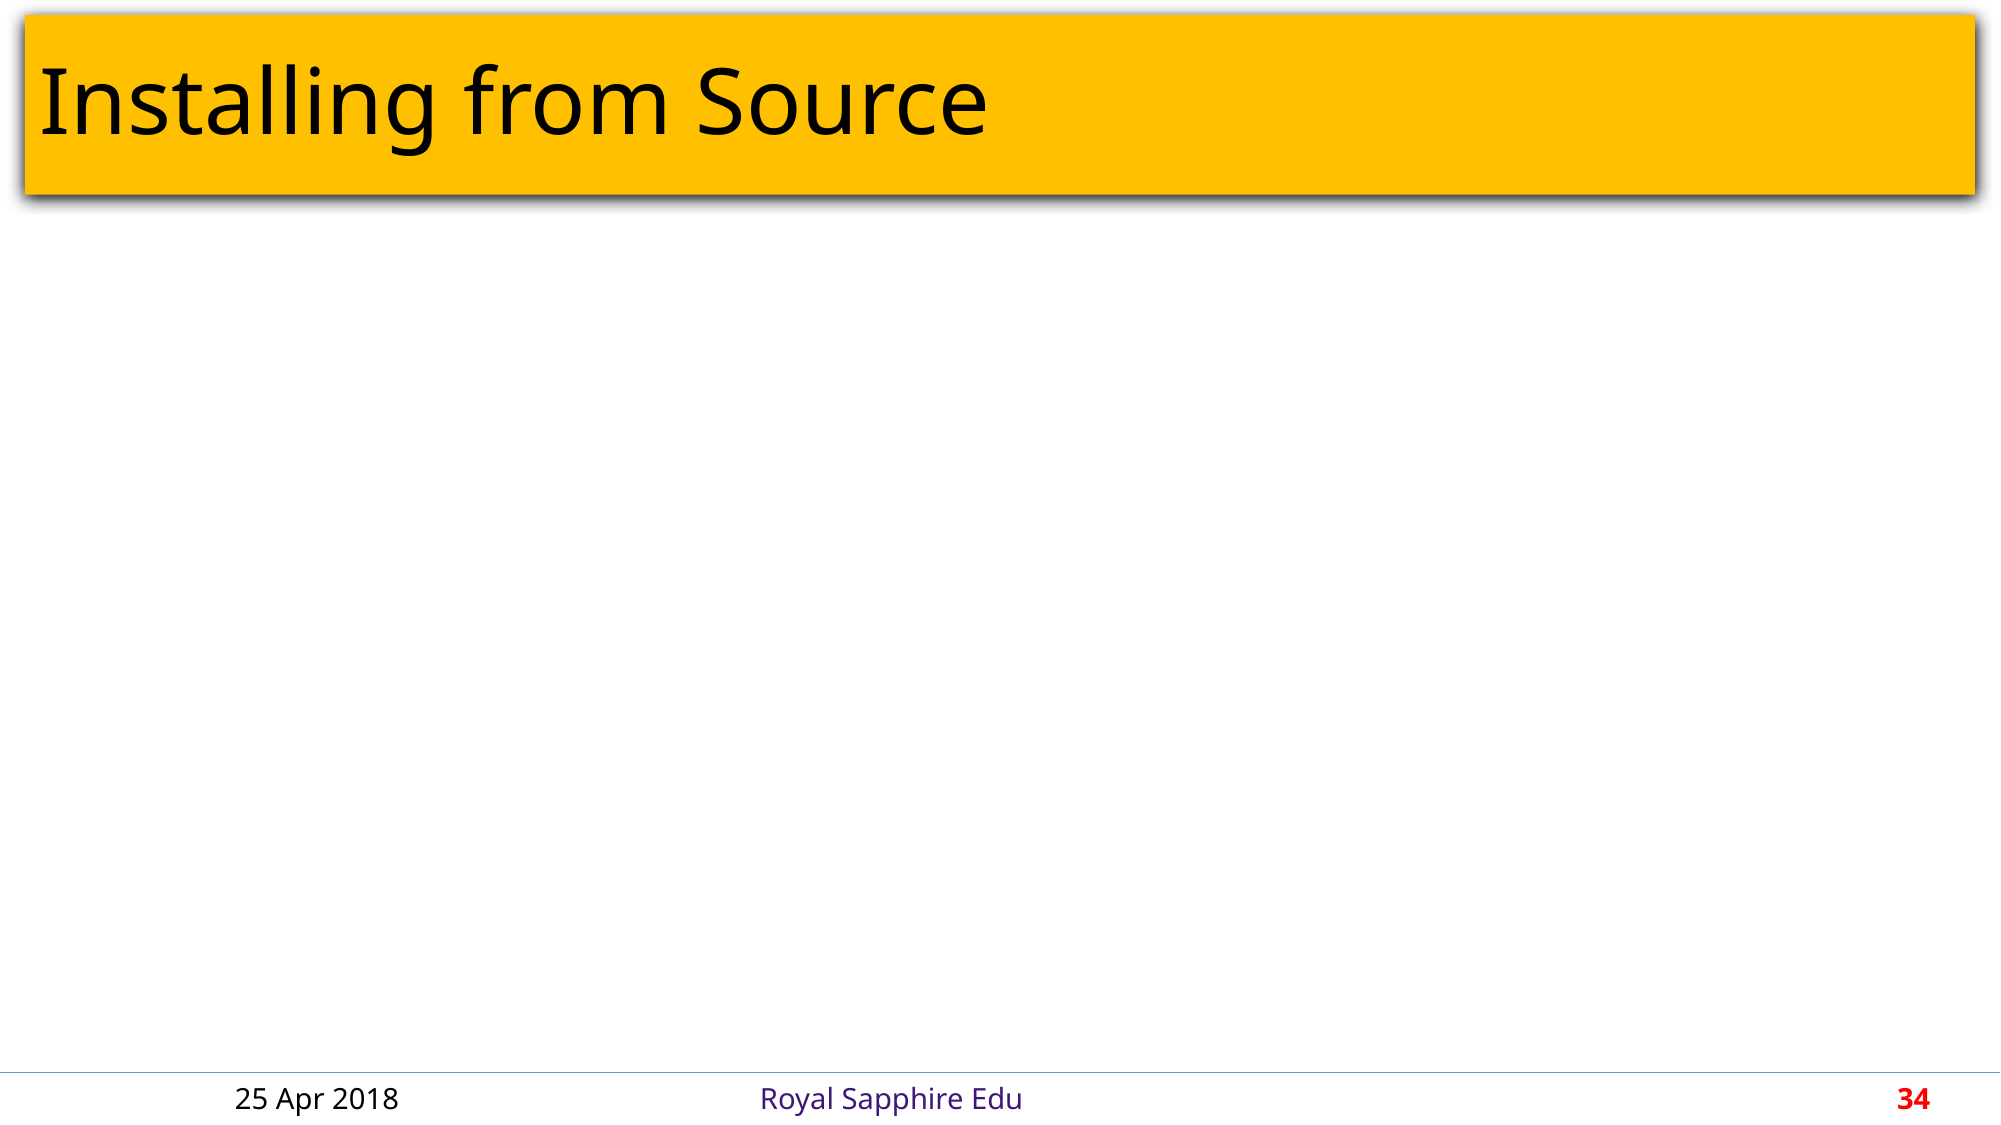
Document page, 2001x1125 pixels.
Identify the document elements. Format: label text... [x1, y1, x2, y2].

title Installing from Source [24, 14, 1975, 195]
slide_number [220, 1072, 671, 1115]
slide_number 34 [1495, 1072, 1946, 1115]
footer Royal Sapphire Edu [745, 1072, 1421, 1115]
